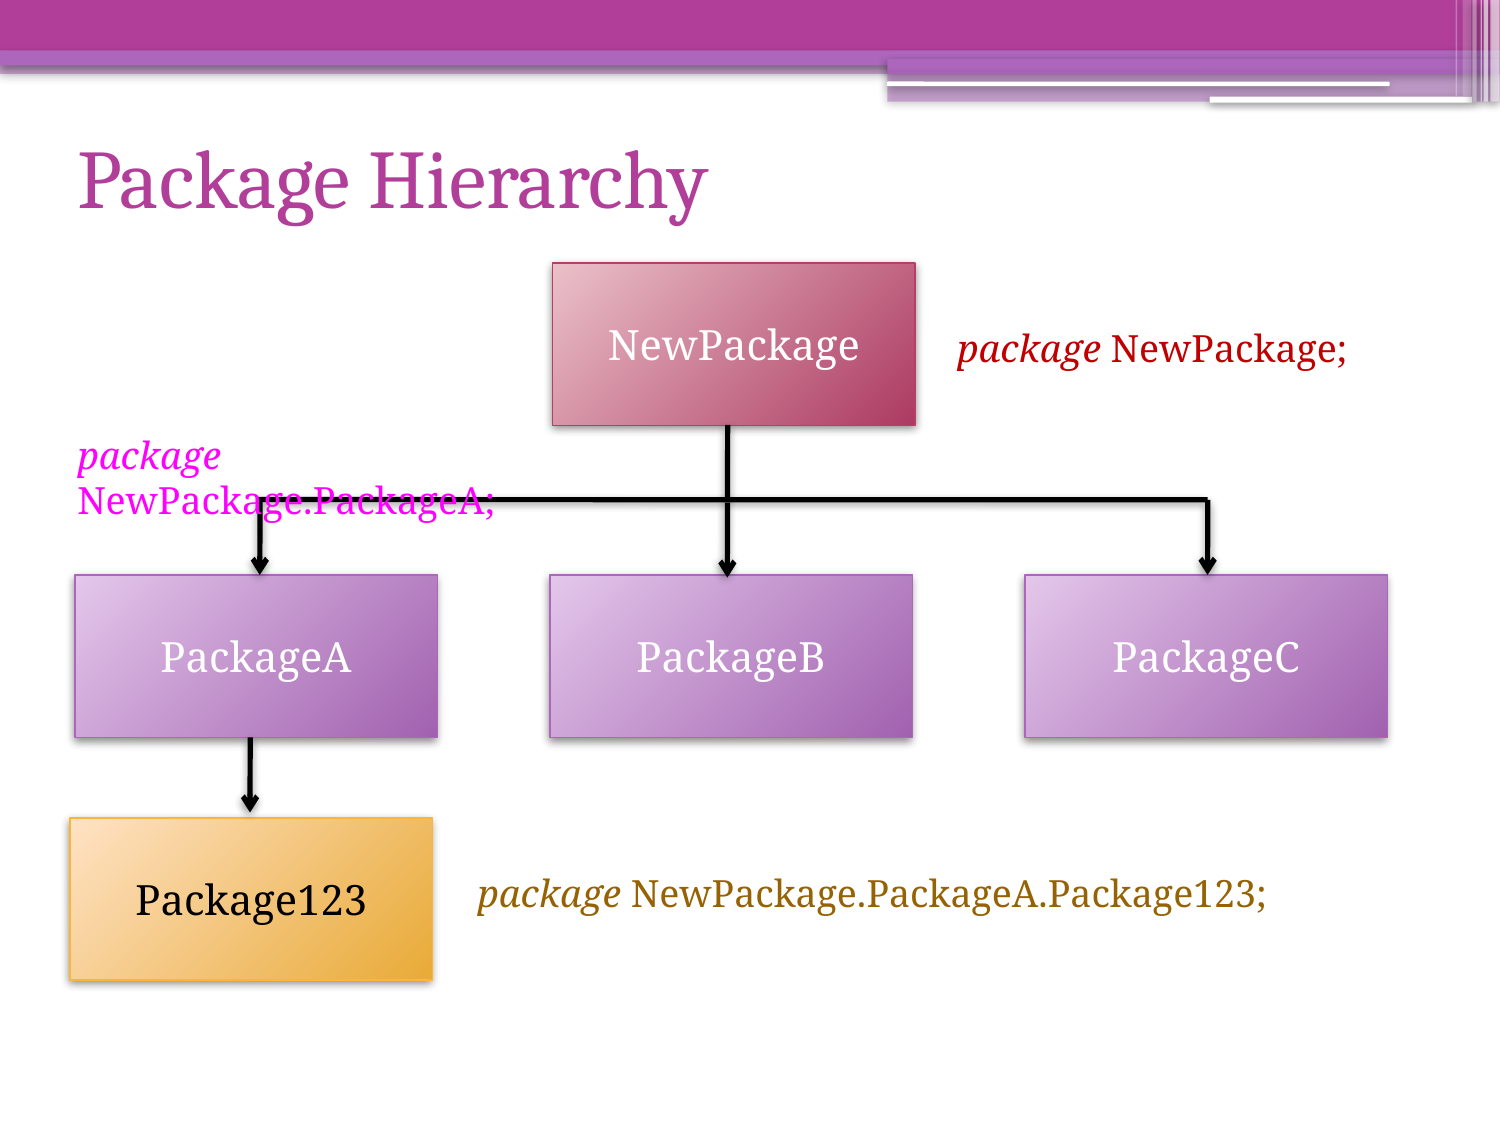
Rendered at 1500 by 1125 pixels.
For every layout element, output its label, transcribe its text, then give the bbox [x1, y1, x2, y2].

text_box package NewPackage; [942, 317, 1363, 378]
text_box NewPackage [552, 262, 916, 426]
text_box Package123 [69, 817, 433, 981]
text_box package NewPackage.PackageA; [62, 424, 638, 530]
title Package Hierarchy [62, 87, 1413, 263]
text_box PackageC [1024, 574, 1388, 738]
text_box PackageA [74, 574, 438, 738]
text_box PackageB [549, 574, 913, 738]
text_box package NewPackage.PackageA.Package123; [462, 862, 1363, 923]
